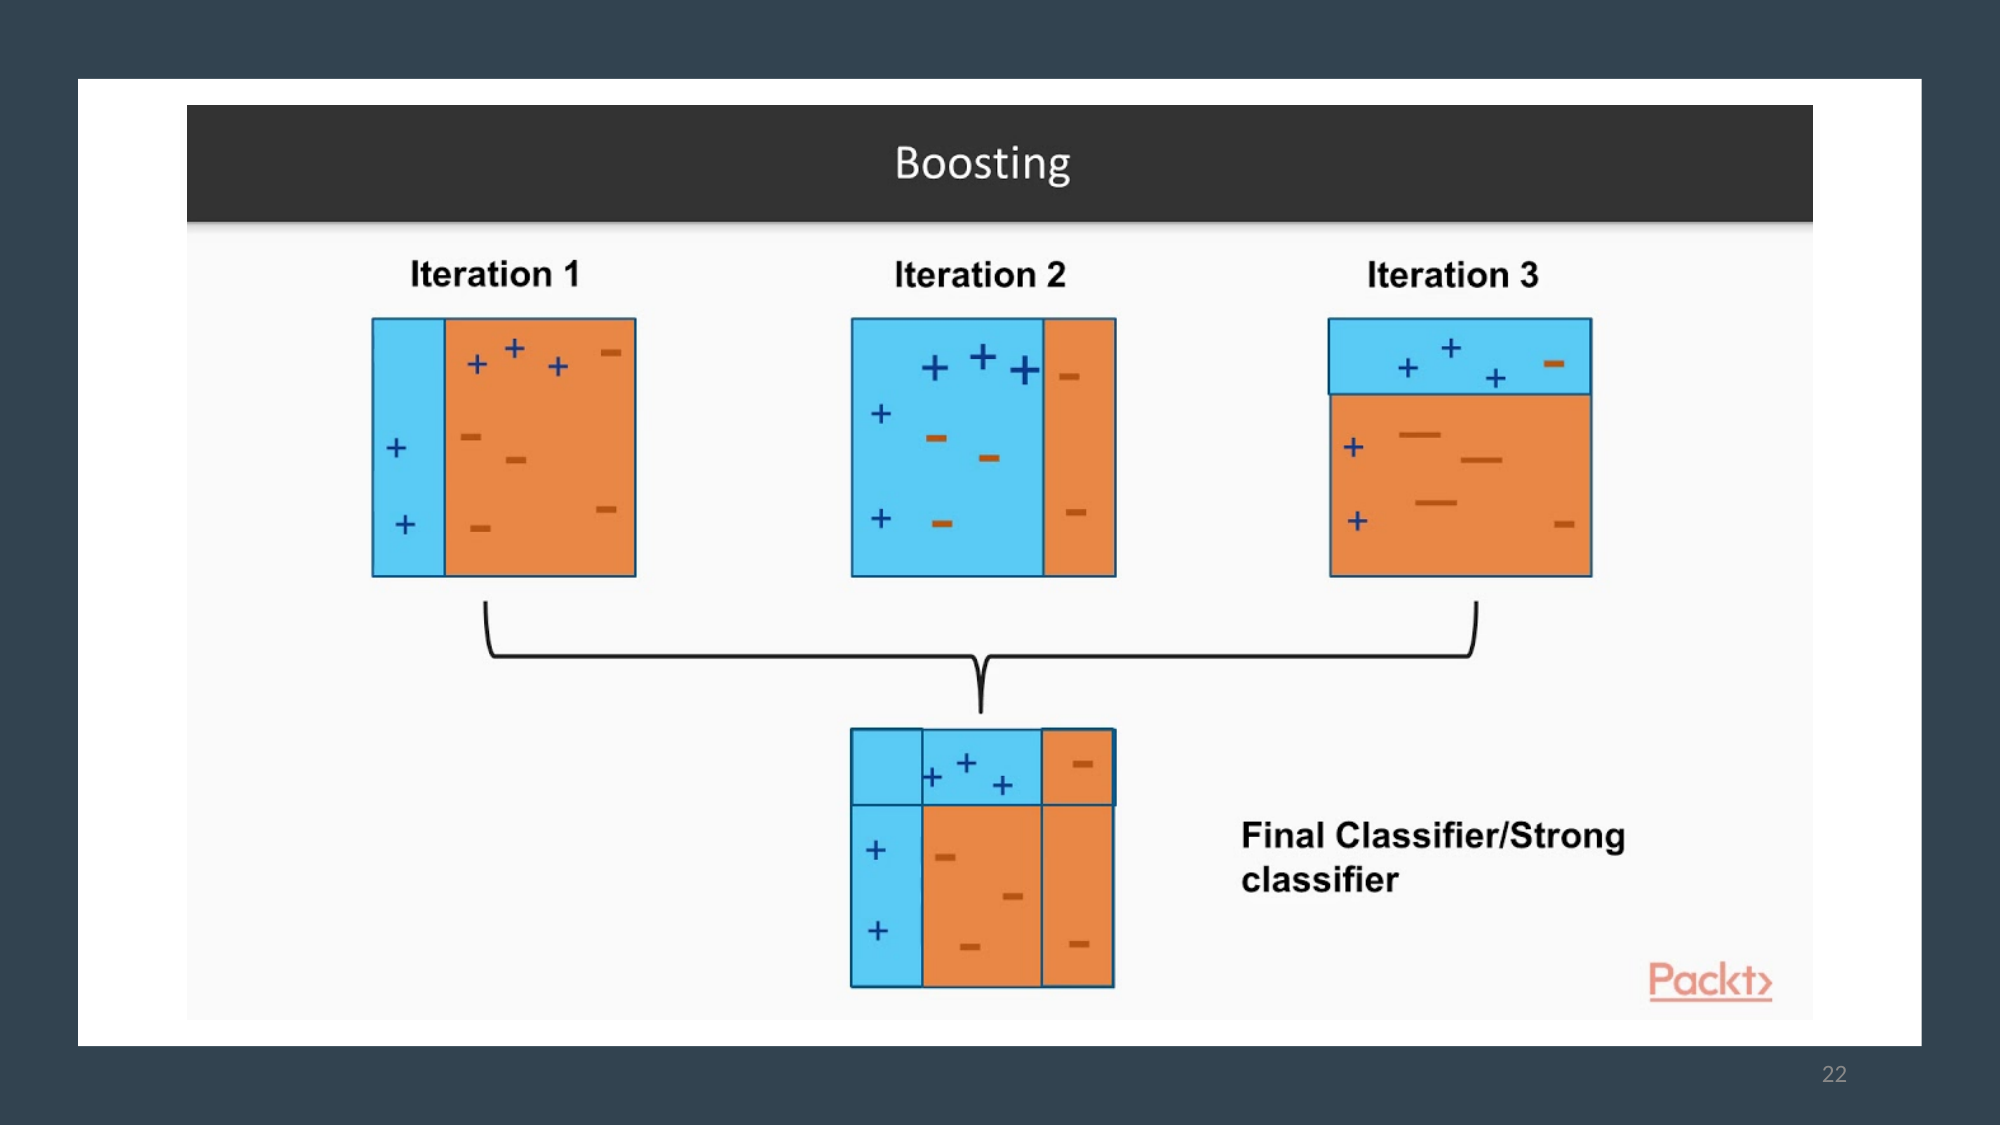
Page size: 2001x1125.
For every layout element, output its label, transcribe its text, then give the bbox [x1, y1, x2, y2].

text_box [0, 0, 2000, 1125]
picture [187, 105, 1813, 1020]
text_box [76, 77, 1924, 1048]
slide_number 22 [1412, 1042, 1863, 1103]
